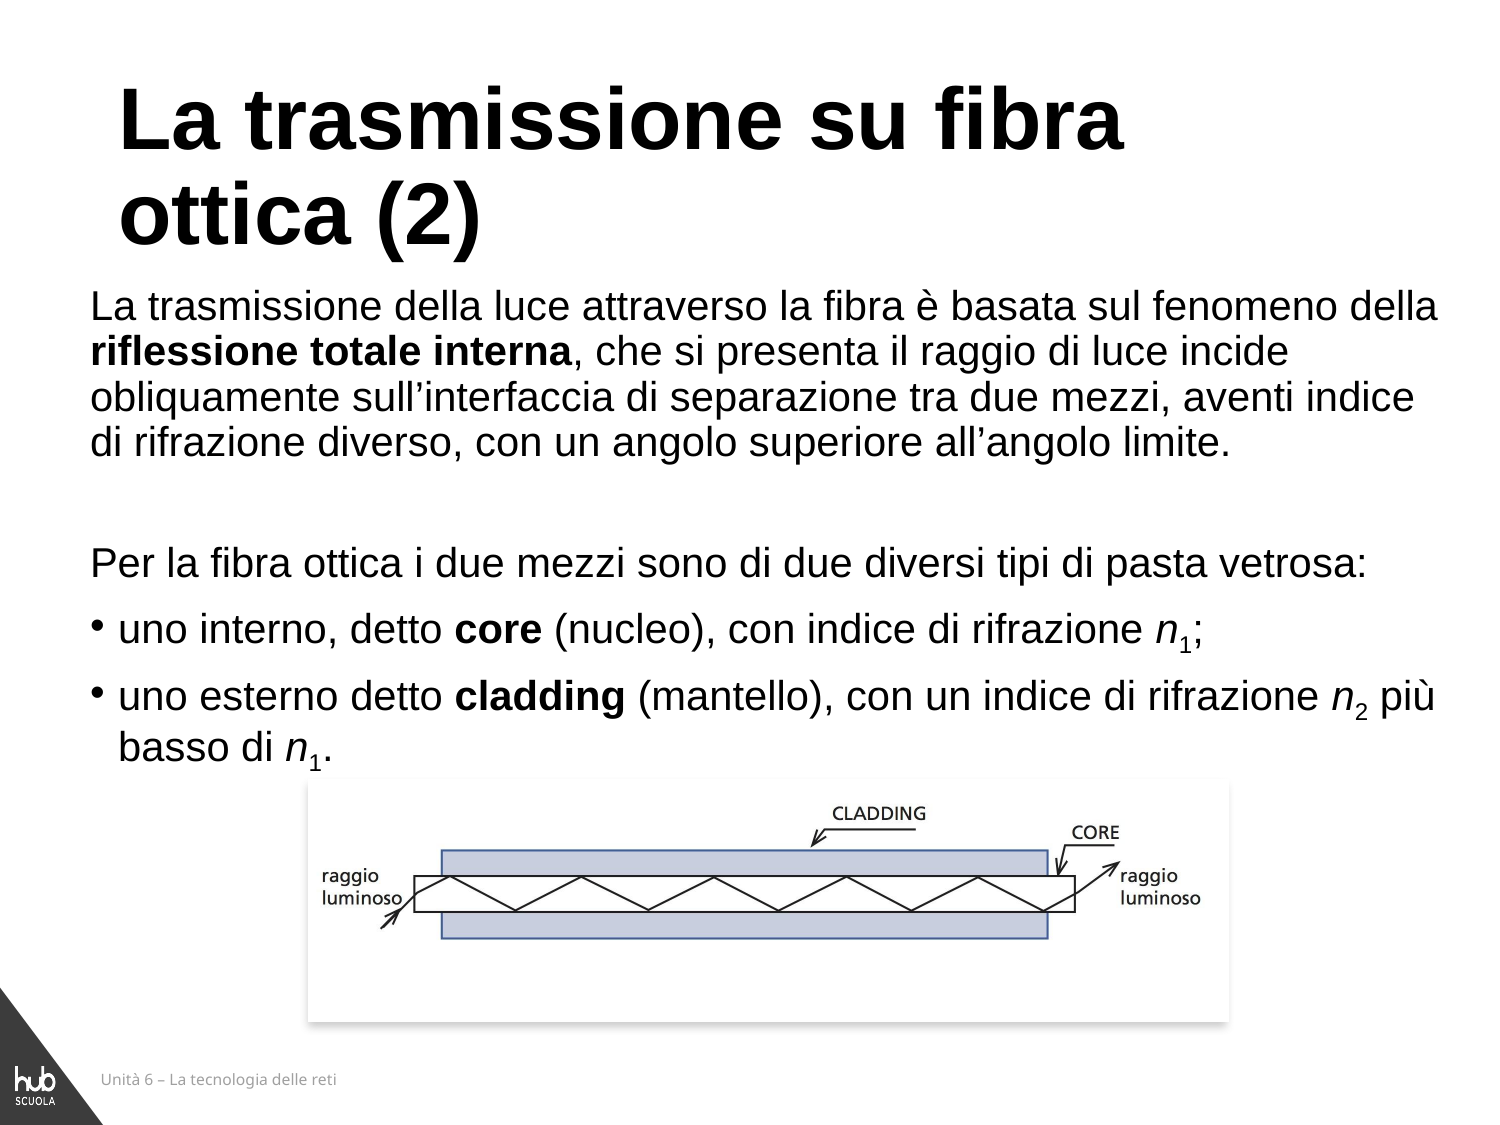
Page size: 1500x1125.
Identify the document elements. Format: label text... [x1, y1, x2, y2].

picture [15, 1066, 56, 1106]
list La trasmissione della luce attraverso la fibra è basata sul fenomeno della riflessione totale interna, che si presenta il raggio di luce incide obliquamente sull’interfaccia di separazione tra due mezzi, aventi indice di rifrazione diverso, con un angolo superiore all’angolo limite. Per la fibra ottica i due mezzi sono di due diversi tipi di pasta vetrosa: uno interno, detto core (nucleo), con indice di rifrazione n1; uno esterno detto cladding (mantello), con un indice di rifrazione n2 più basso di n1. [75, 277, 1462, 959]
picture [308, 779, 1229, 1022]
title La trasmissione su fibra ottica (2) [103, 59, 1397, 277]
